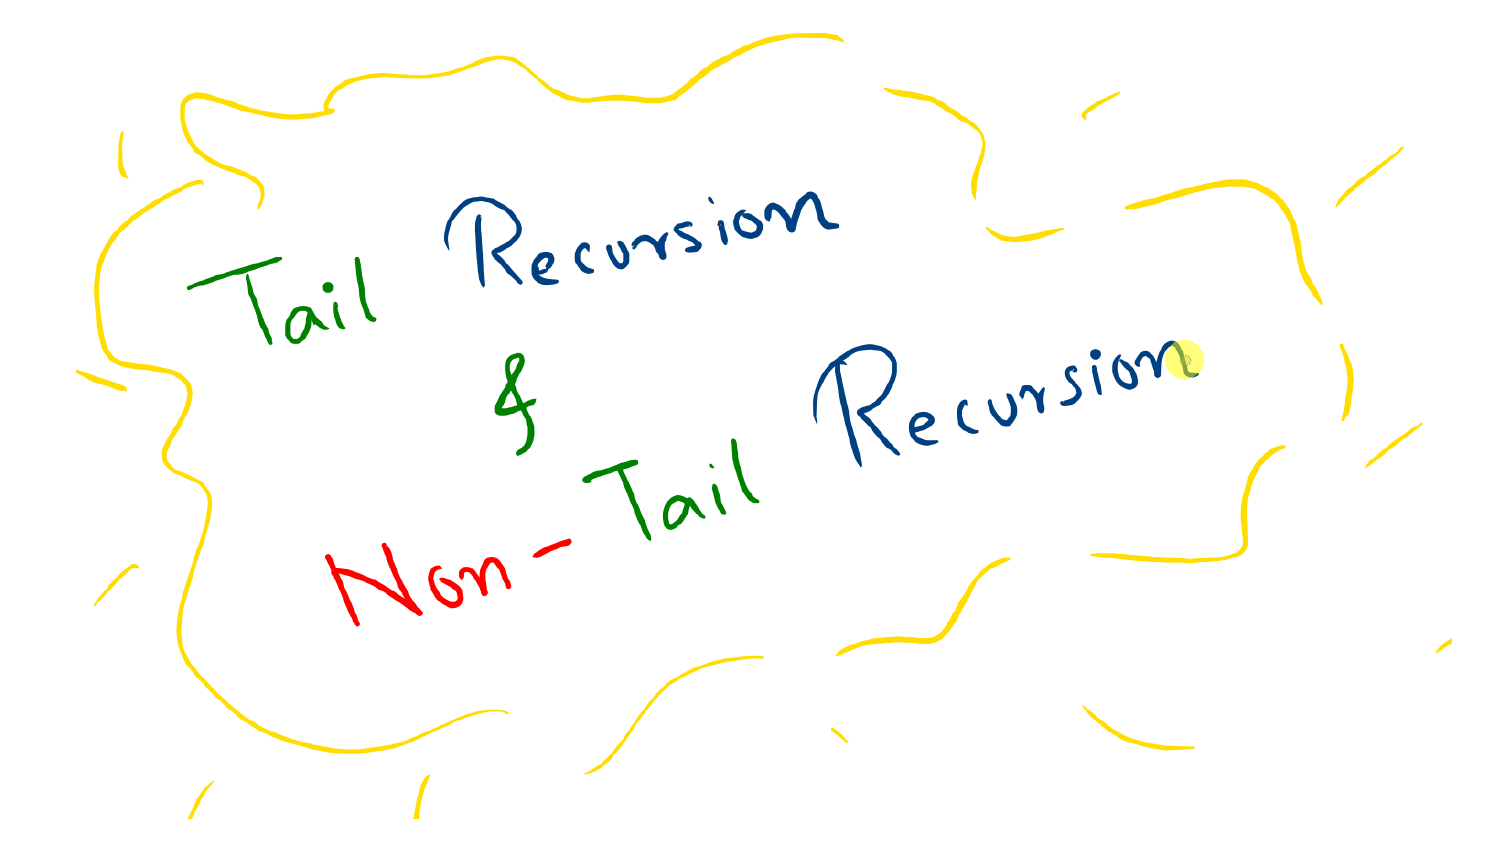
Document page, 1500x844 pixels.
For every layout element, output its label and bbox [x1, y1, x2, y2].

picture [74, 24, 1452, 819]
